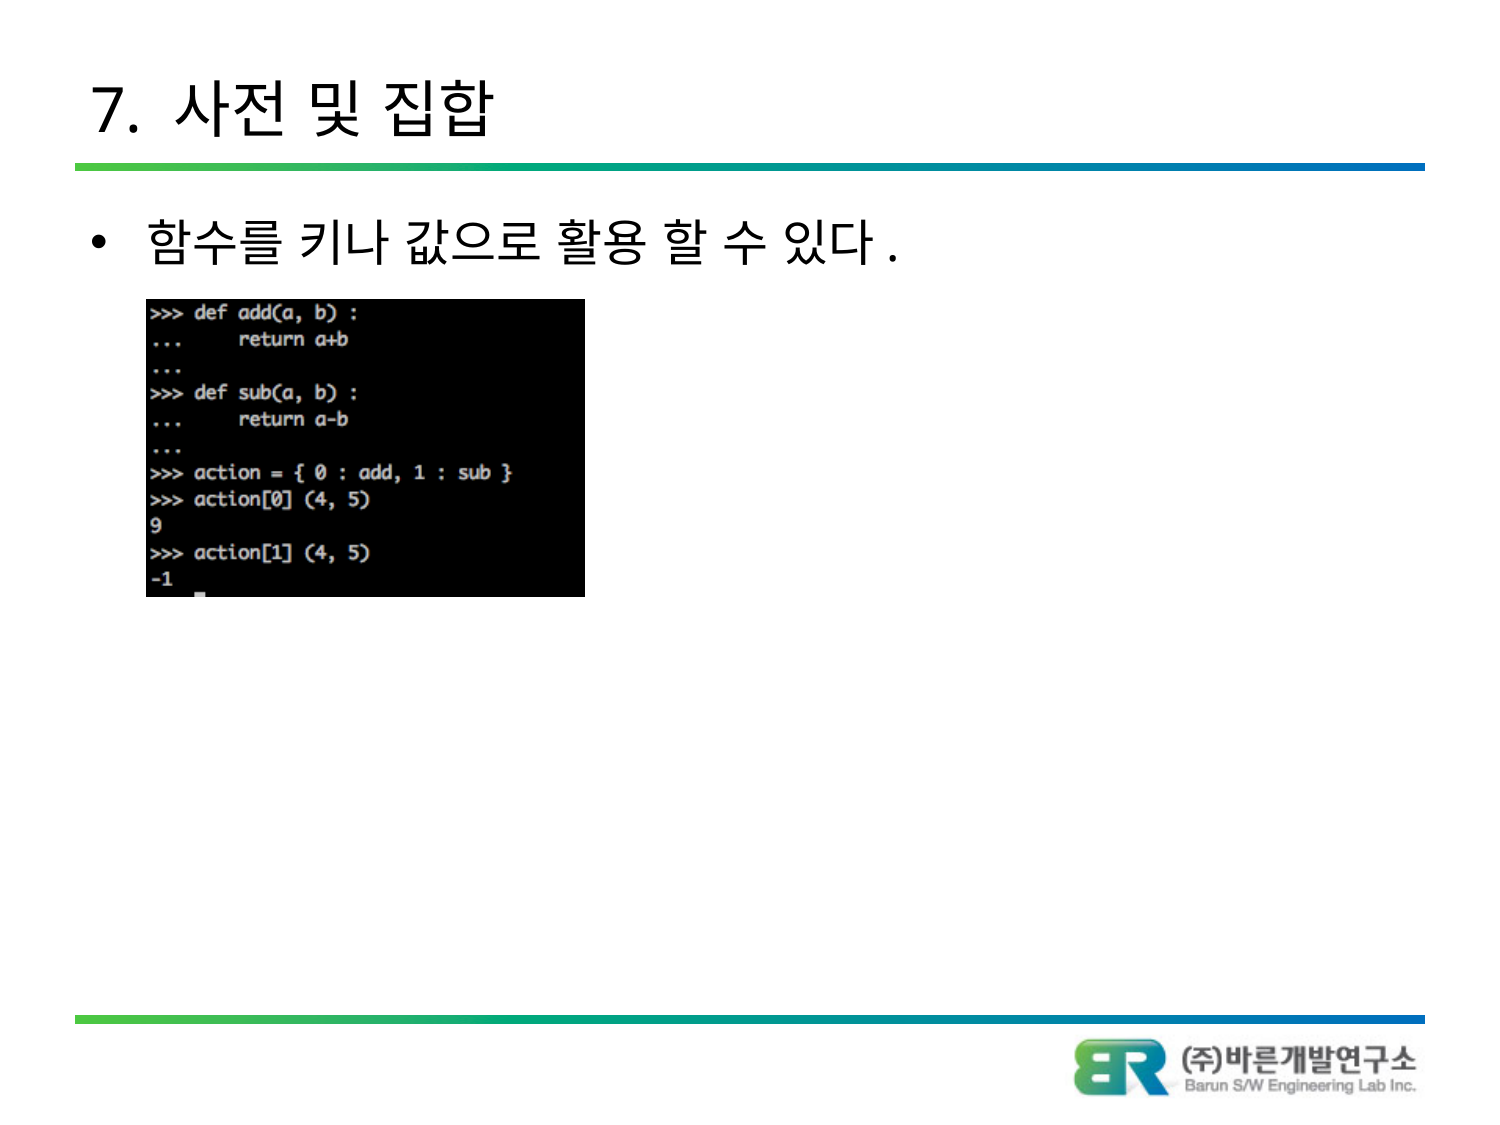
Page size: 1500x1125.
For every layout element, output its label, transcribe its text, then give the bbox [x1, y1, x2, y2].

list 함수를 키나 값으로 활용 할 수 있다. [75, 204, 1425, 1005]
picture [1064, 1032, 1425, 1103]
picture [1296, 1015, 1425, 1024]
picture [75, 1015, 1040, 1024]
title 7. 사전 및 집합 [75, 45, 1425, 171]
picture [146, 299, 585, 598]
